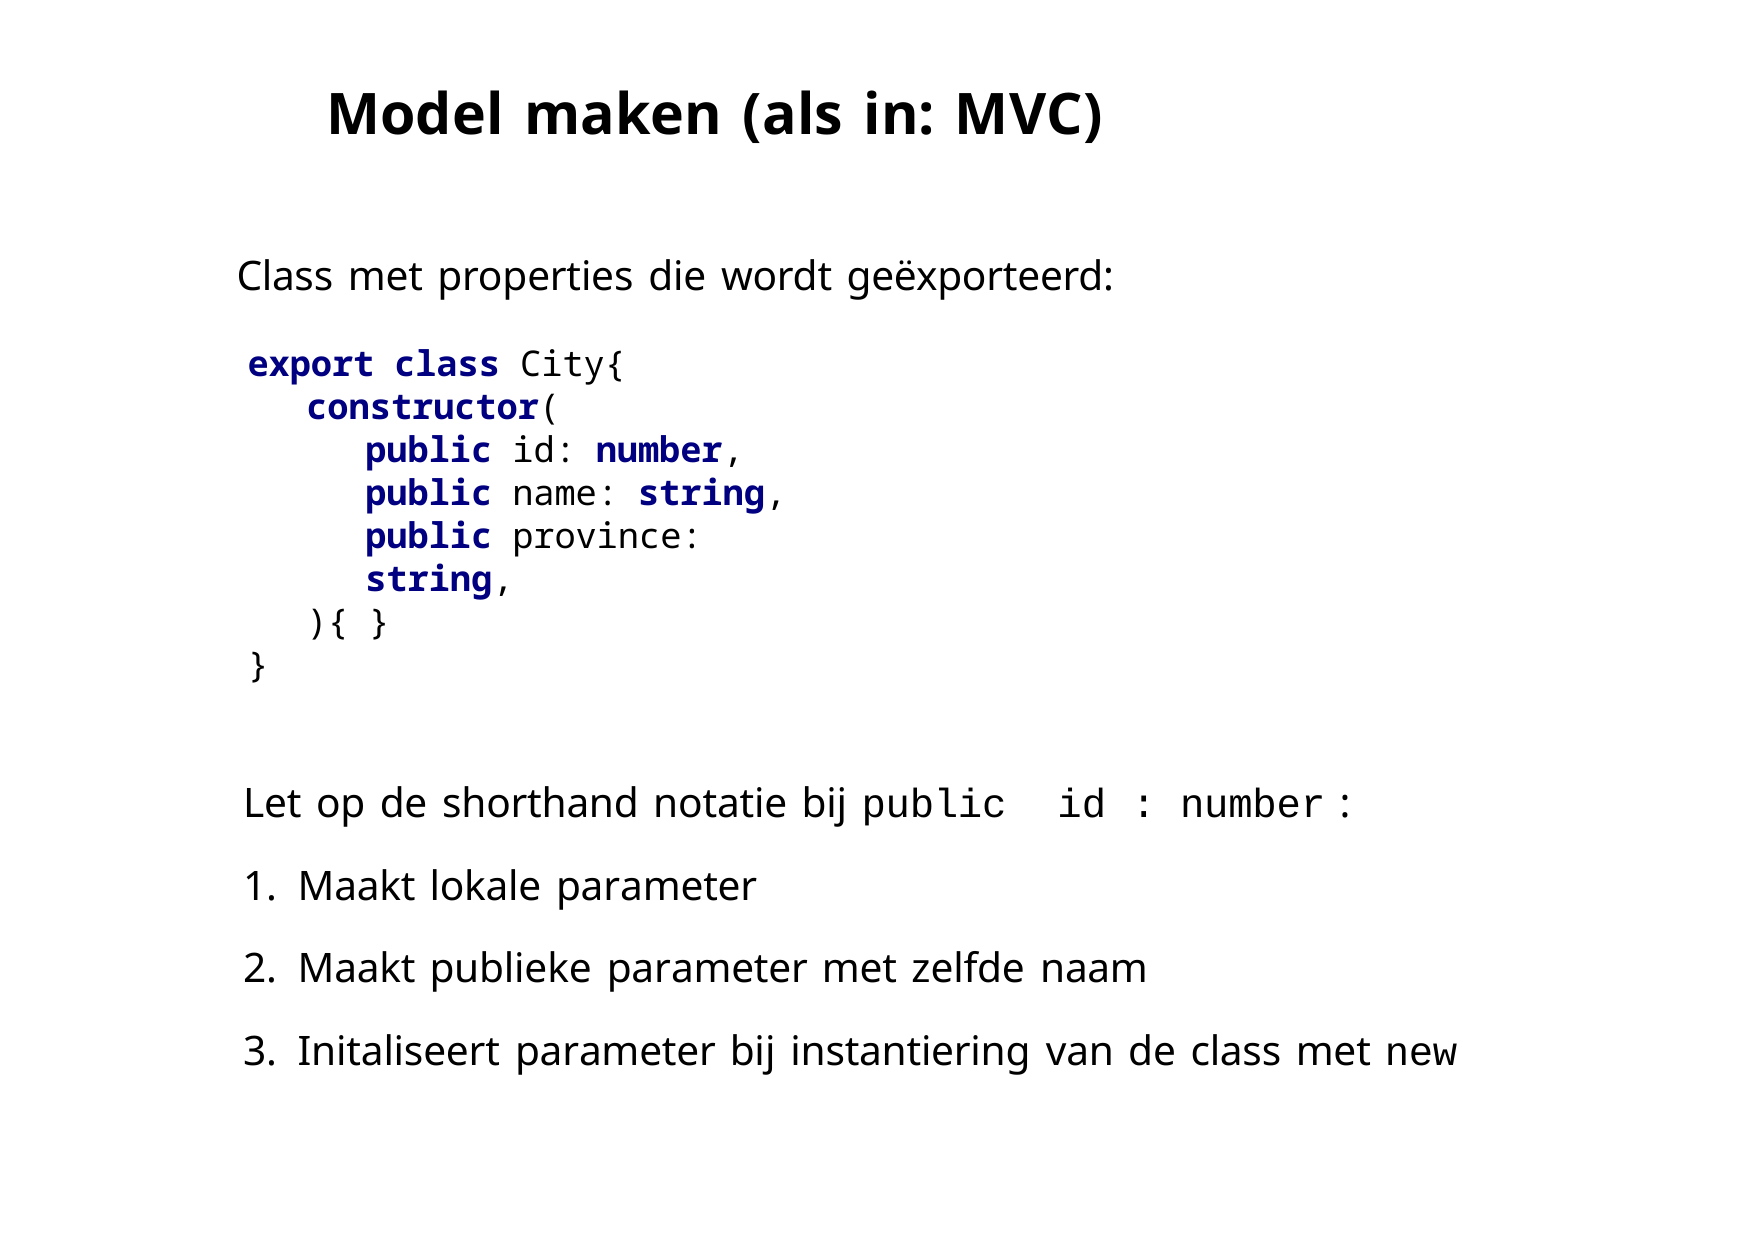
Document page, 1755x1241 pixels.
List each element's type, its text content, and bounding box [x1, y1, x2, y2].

text_box 2. Maakt publieke parameter met zelfde naam [241, 942, 1196, 991]
text_box Let op de shorthand notatie bij public 1. Maakt lokale parameter [241, 777, 1036, 909]
text_box Class met properties die wordt geëxporteerd: export class City{ constructor( public id: number, public name: string, public province: string, ){ } } [234, 249, 1169, 685]
text_box id : number : [1055, 777, 1359, 826]
title Model maken (als in: MVC) [227, 77, 1644, 285]
text_box 3. Initaliseert parameter bij instantiering van de class met new [241, 1024, 1529, 1074]
